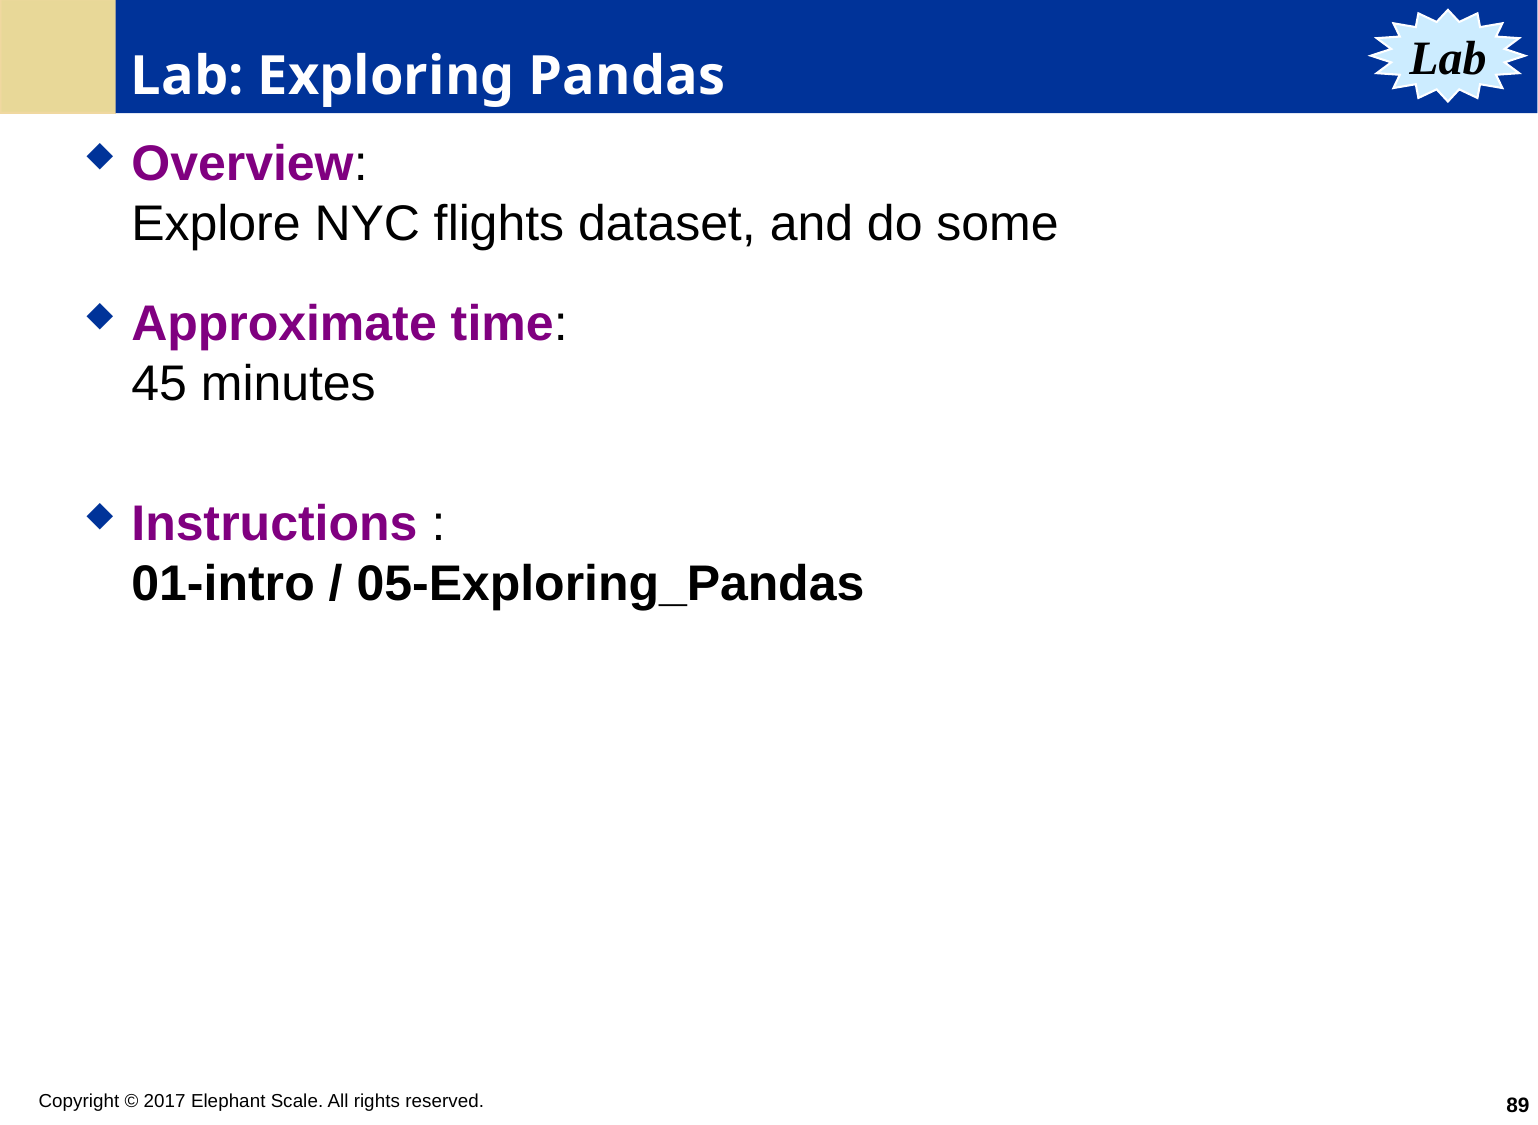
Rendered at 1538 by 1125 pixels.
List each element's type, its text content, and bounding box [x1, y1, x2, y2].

text_box Lab [1370, 9, 1526, 102]
footer Copyright © 2017 Elephant Scale. All rights reserved. [38, 1088, 932, 1112]
picture [0, 0, 115, 114]
slide_number 89 [1439, 1079, 1530, 1117]
list Overview: Explore NYC flights dataset, and do some Approximate time: 45 minutes Instructions : 01-intro / 05-Exploring_Pandas [68, 122, 1500, 1061]
title Lab: Exploring Pandas [115, 0, 1538, 114]
